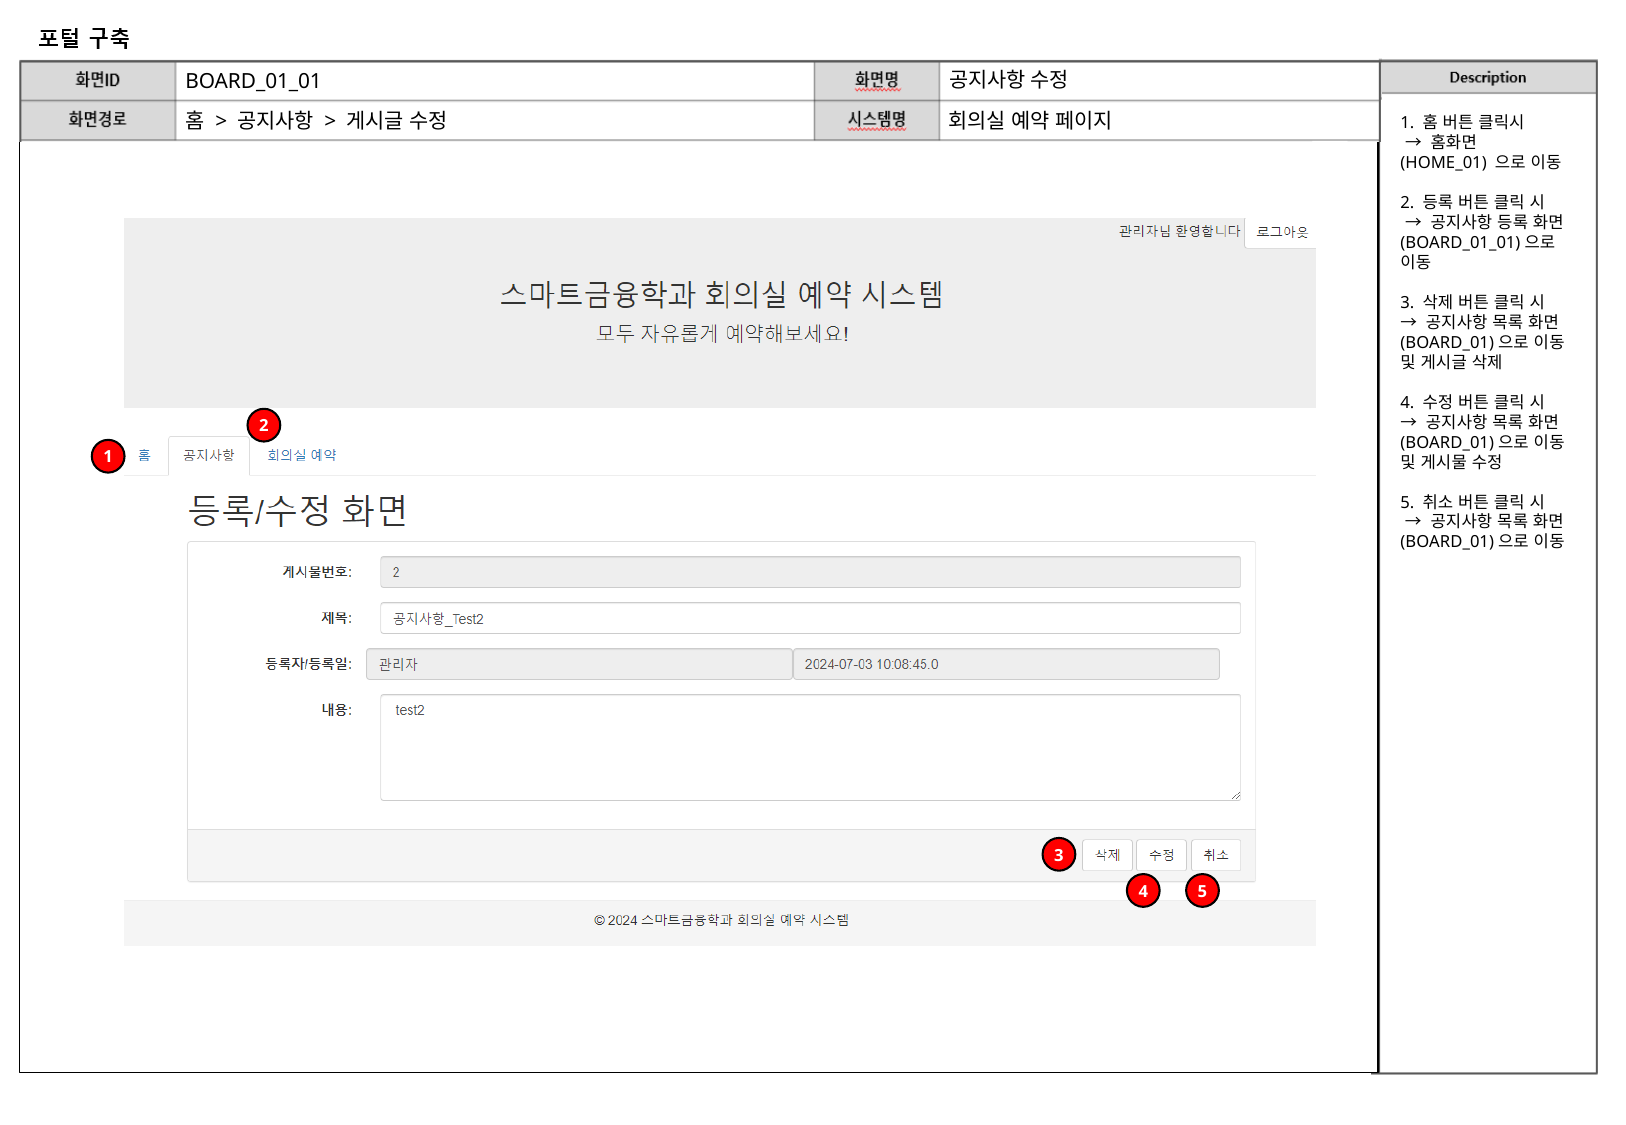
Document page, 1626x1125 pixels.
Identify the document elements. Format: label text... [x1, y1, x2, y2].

text_box 1 [91, 439, 119, 473]
text_box [19, 151, 1365, 1073]
picture [124, 217, 1316, 946]
picture [0, 0, 1607, 1084]
